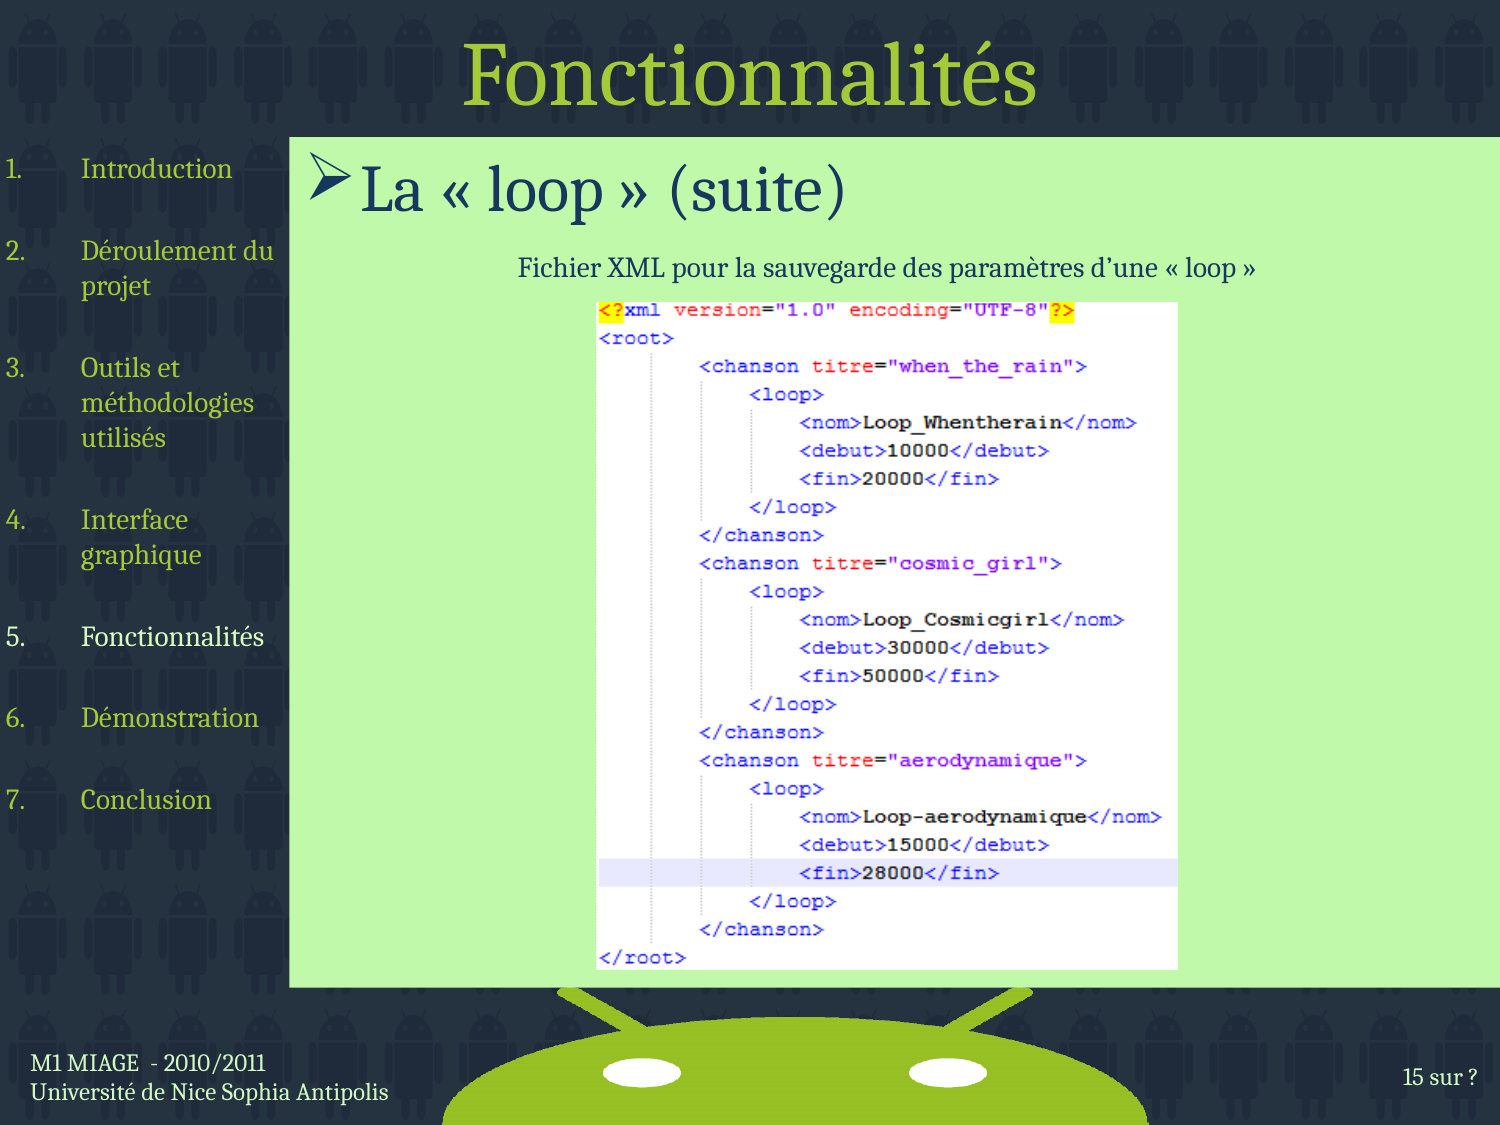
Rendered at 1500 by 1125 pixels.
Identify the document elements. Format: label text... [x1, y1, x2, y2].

slide_number 15 sur ? [1144, 1045, 1495, 1106]
picture [0, 988, 1500, 1125]
table_header Fichier XML pour la sauvegarde des paramètres d’une « loop » [388, 244, 1388, 304]
list Introduction Déroulement du projet Outils et méthodologies utilisés Interface graphique Fonctionnalités Démonstration Conclusion [0, 137, 290, 988]
list La « loop » (suite) [290, 137, 1500, 988]
footer M1 MIAGE - 2010/2011 Université de Nice Sophia Antipolis [15, 1045, 467, 1106]
title Fonctionnalités [0, 0, 1500, 137]
picture [596, 302, 1178, 971]
